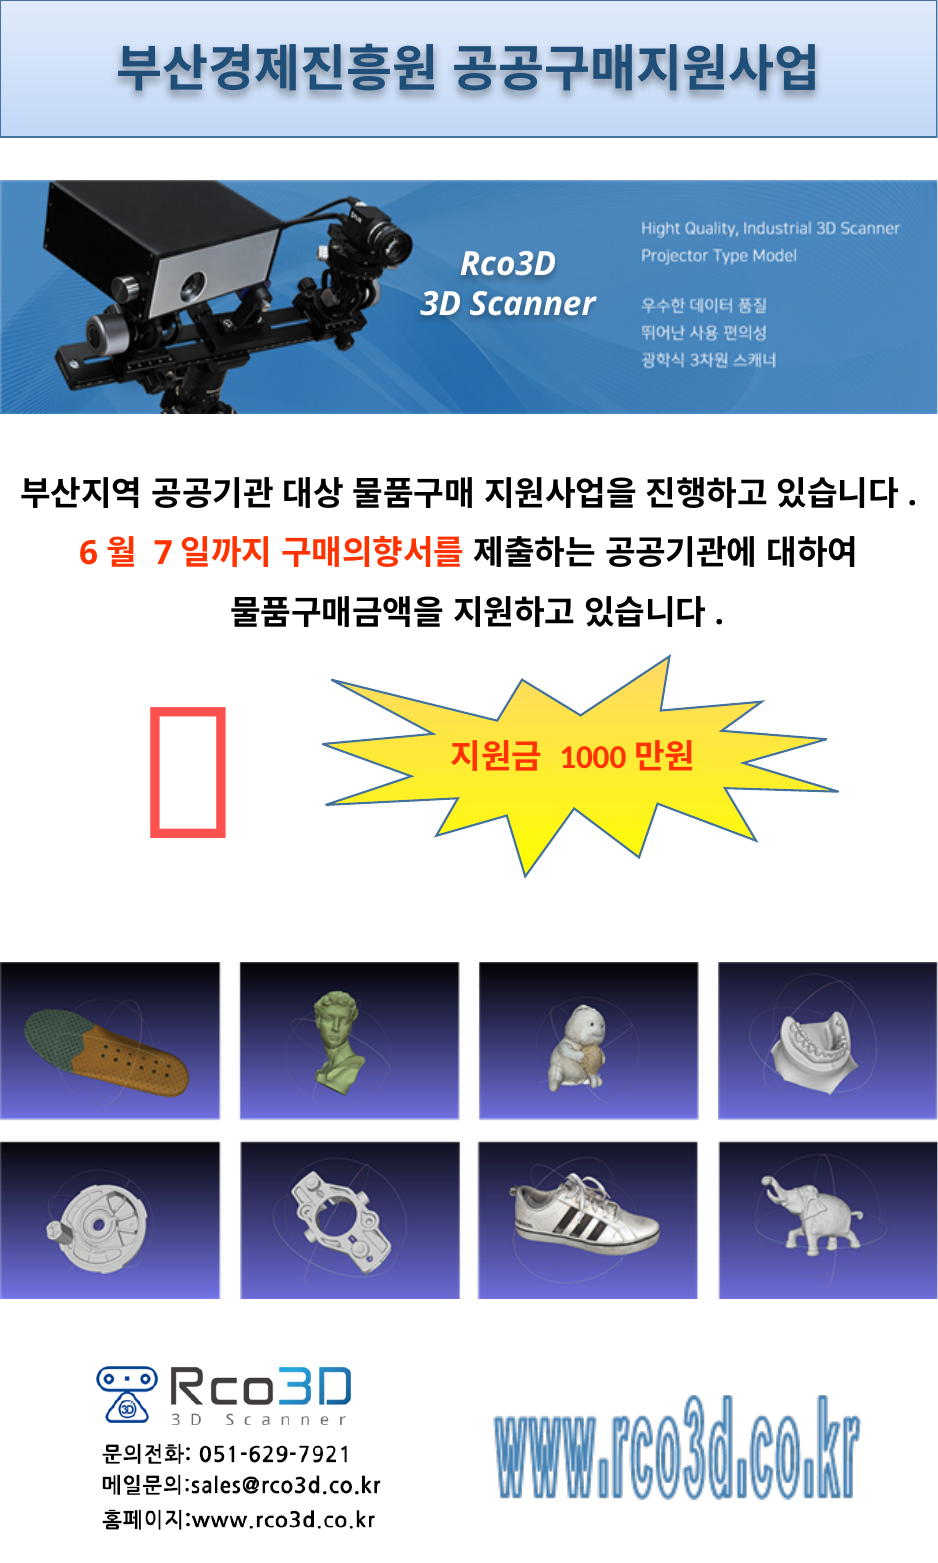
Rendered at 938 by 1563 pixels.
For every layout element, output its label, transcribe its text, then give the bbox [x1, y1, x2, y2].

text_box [0, 0, 938, 138]
picture [0, 962, 938, 1299]
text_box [322, 656, 839, 877]
text_box 부산지역 공공기관 대상 물품구매 지원사업을 진행하고 있습니다. 6월 7일까지 구매의향서를 제출하는 공공기관에 대하여 물품구매금액을 지원하고 있습니다. [0, 444, 938, 640]
picture [492, 1394, 867, 1502]
text_box  [118, 648, 323, 883]
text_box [0, 180, 938, 414]
picture [56, 1354, 404, 1542]
